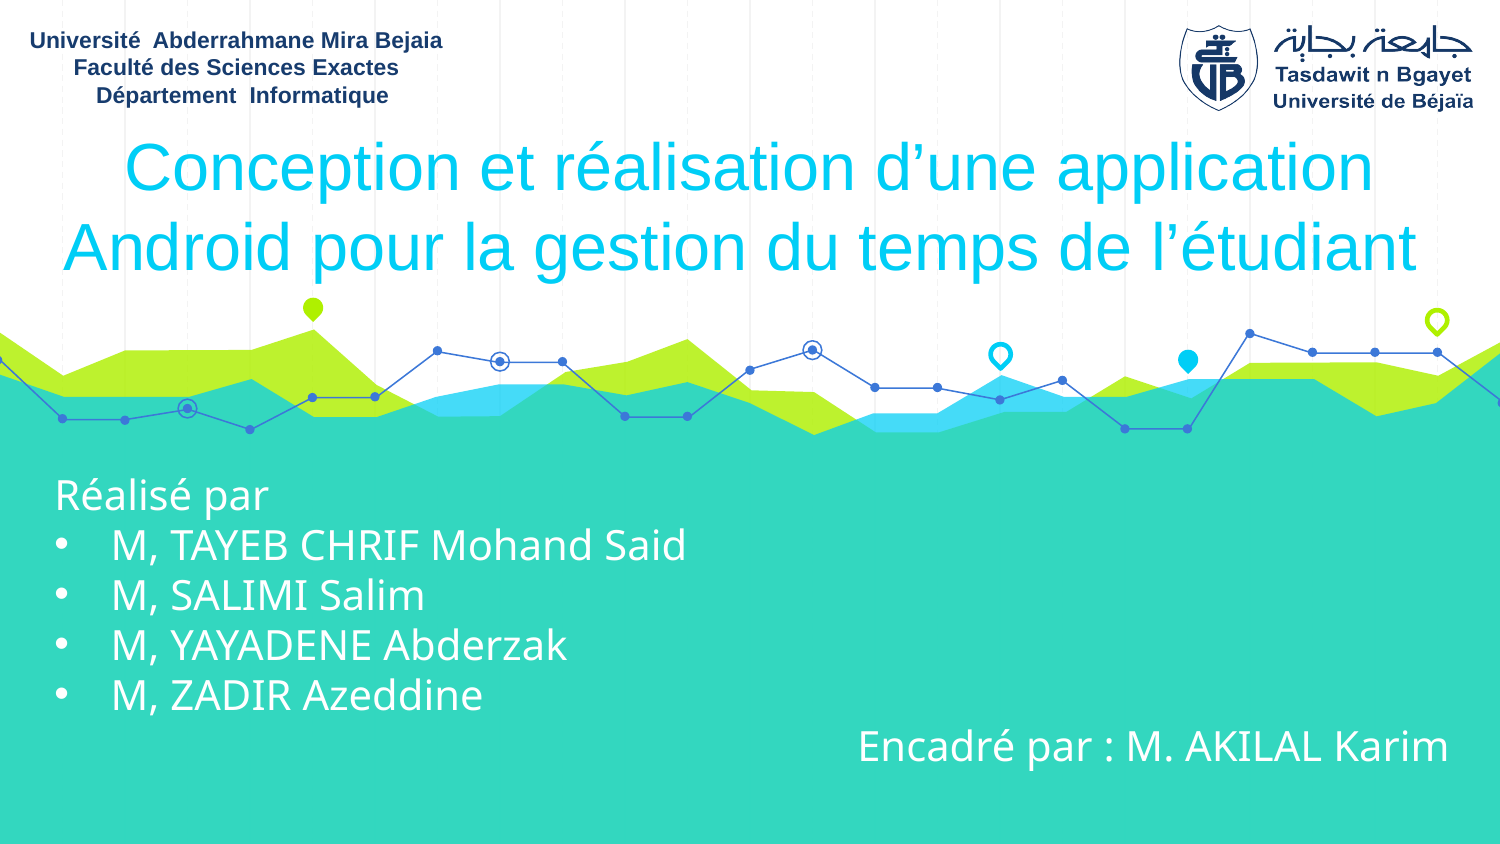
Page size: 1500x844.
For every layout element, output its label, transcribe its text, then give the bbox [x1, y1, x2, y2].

text_box Université Abderrahmane Mira Bejaia Faculté des Sciences Exactes Département Informatique [0, 18, 480, 116]
text_box Réalisé par M, TAYEB CHRIF Mohand Said M, SALIMI Salim M, YAYADENE Abderzak M, ZADIR Azeddine [39, 461, 735, 726]
picture [1153, 0, 1500, 135]
text_box Conception et réalisation d’une application Android pour la gestion du temps de l’étudiant [0, 116, 1500, 292]
text_box Encadré par : M. AKILAL Karim [842, 712, 1483, 778]
